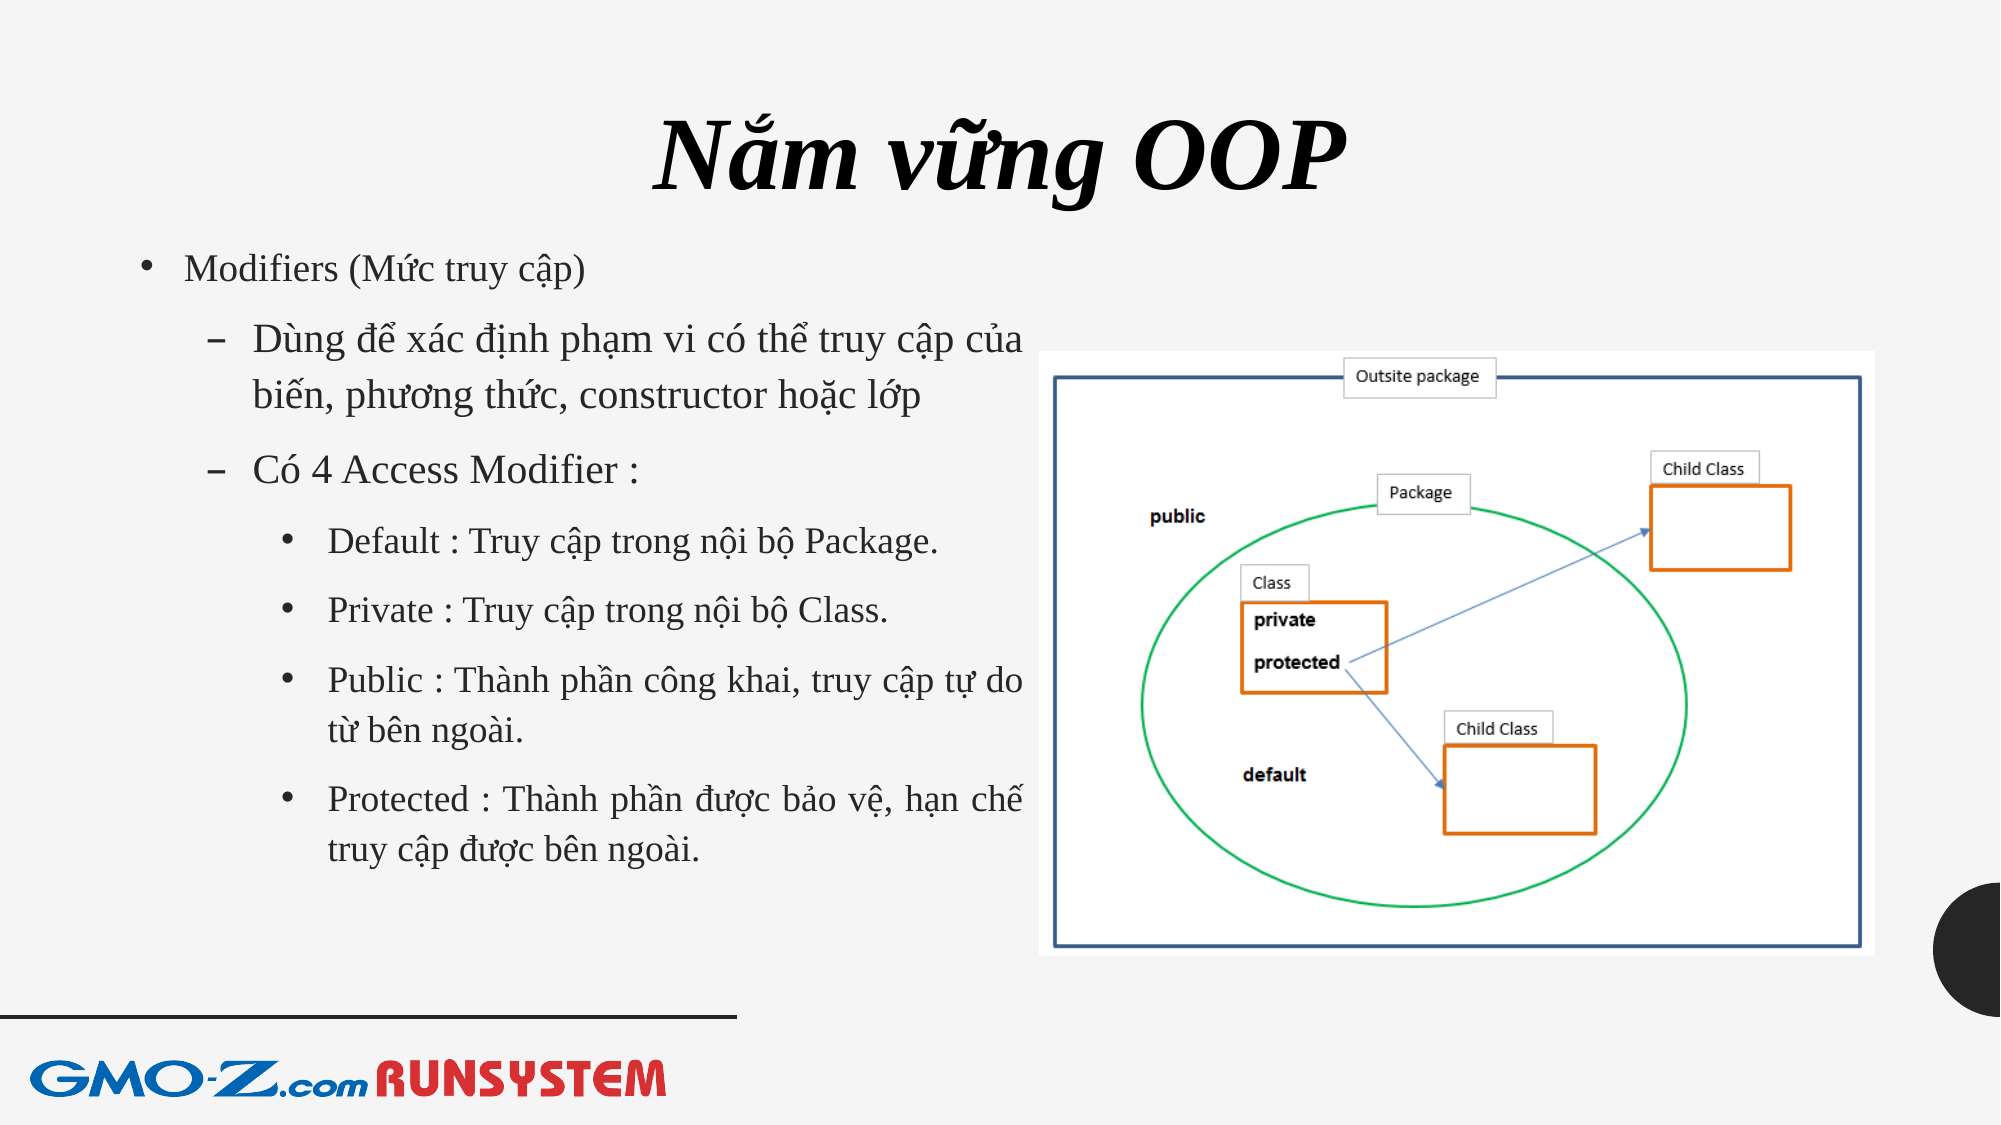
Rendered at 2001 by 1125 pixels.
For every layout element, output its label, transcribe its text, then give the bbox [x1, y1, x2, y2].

title Nắm vững OOP [125, 91, 1875, 229]
picture [29, 1059, 666, 1097]
list Modifiers (Mức truy cập) [125, 228, 1000, 297]
text_box Dùng để xác định phạm vi có thể truy cập của biến, phương thức, constructor hoặc lớp Có 4 Access Modifier : Default : Truy cập trong nội bộ Package. Private : Truy cập trong nội bộ Class. Public : Thành phần công khai, truy cập tự do từ bên ngoài. Protected : Thành phần được bảo vệ, hạn chế truy cập được bên ngoài. [125, 297, 1040, 1010]
picture [1039, 351, 1875, 956]
